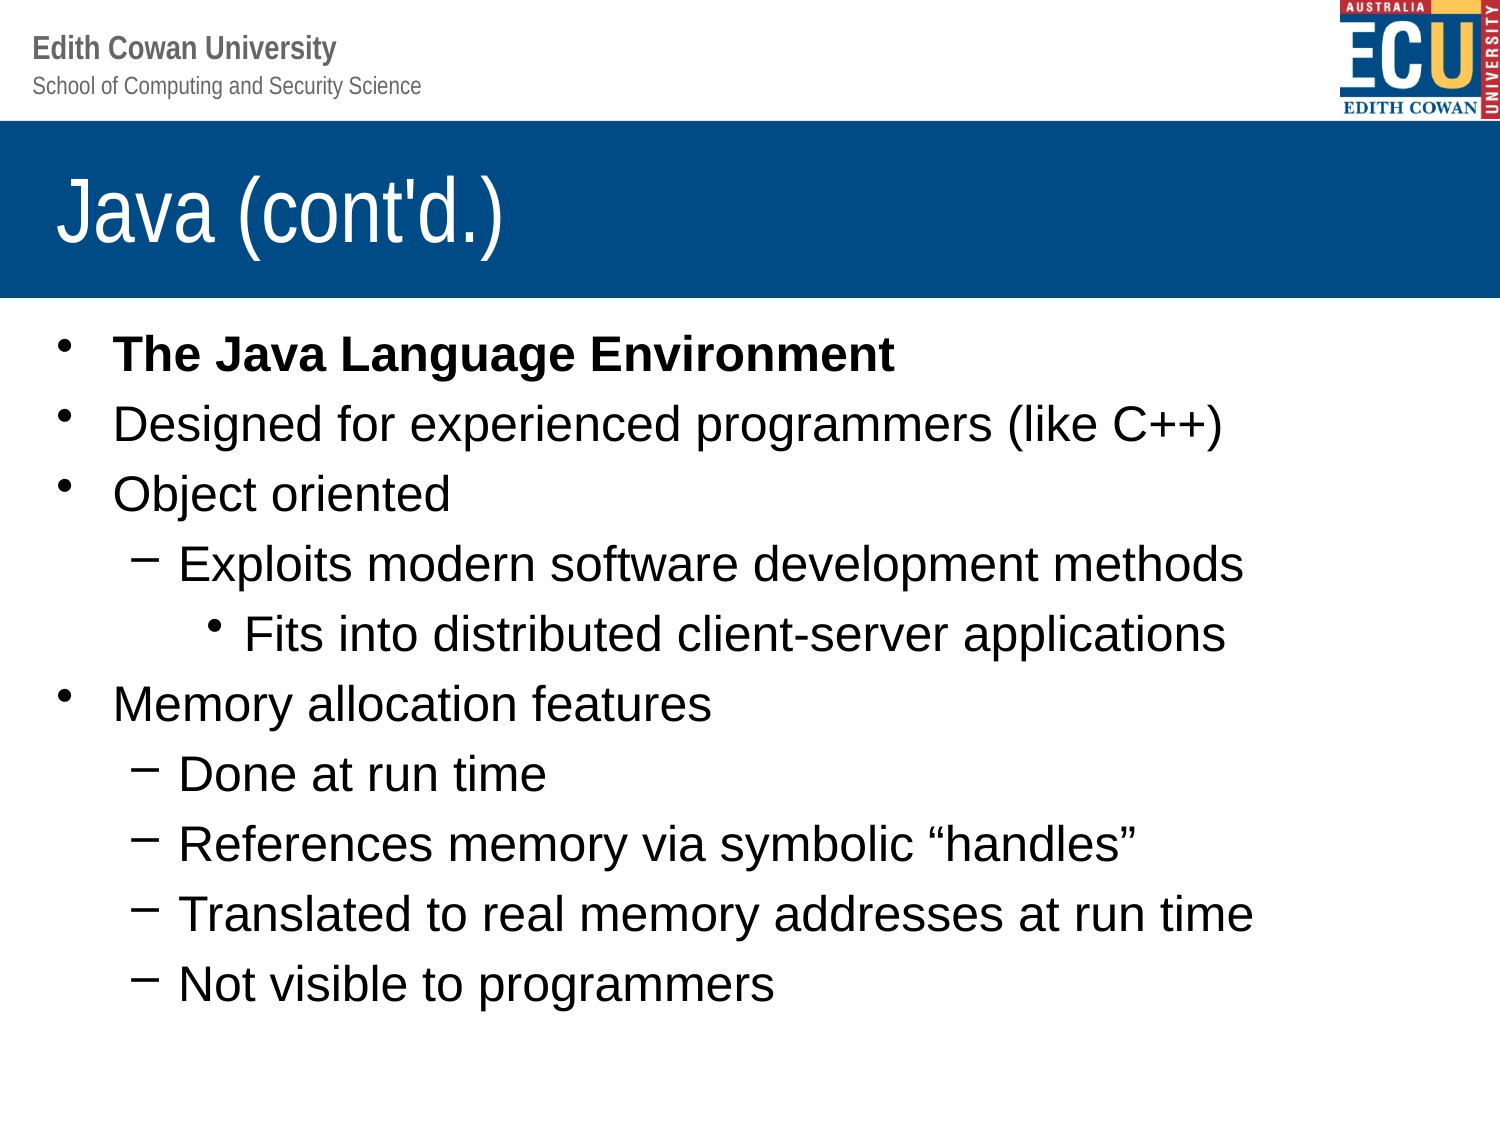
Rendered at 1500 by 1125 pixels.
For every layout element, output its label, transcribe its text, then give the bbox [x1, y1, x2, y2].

title Java (cont'd.) [40, 123, 1460, 289]
list The Java Language Environment Designed for experienced programmers (like C++) Object oriented Exploits modern software development methods Fits into distributed client-server applications Memory allocation features Done at run time References memory via symbolic “handles” Translated to real memory addresses at run time Not visible to programmers [40, 314, 1460, 1083]
picture [1340, 0, 1500, 119]
